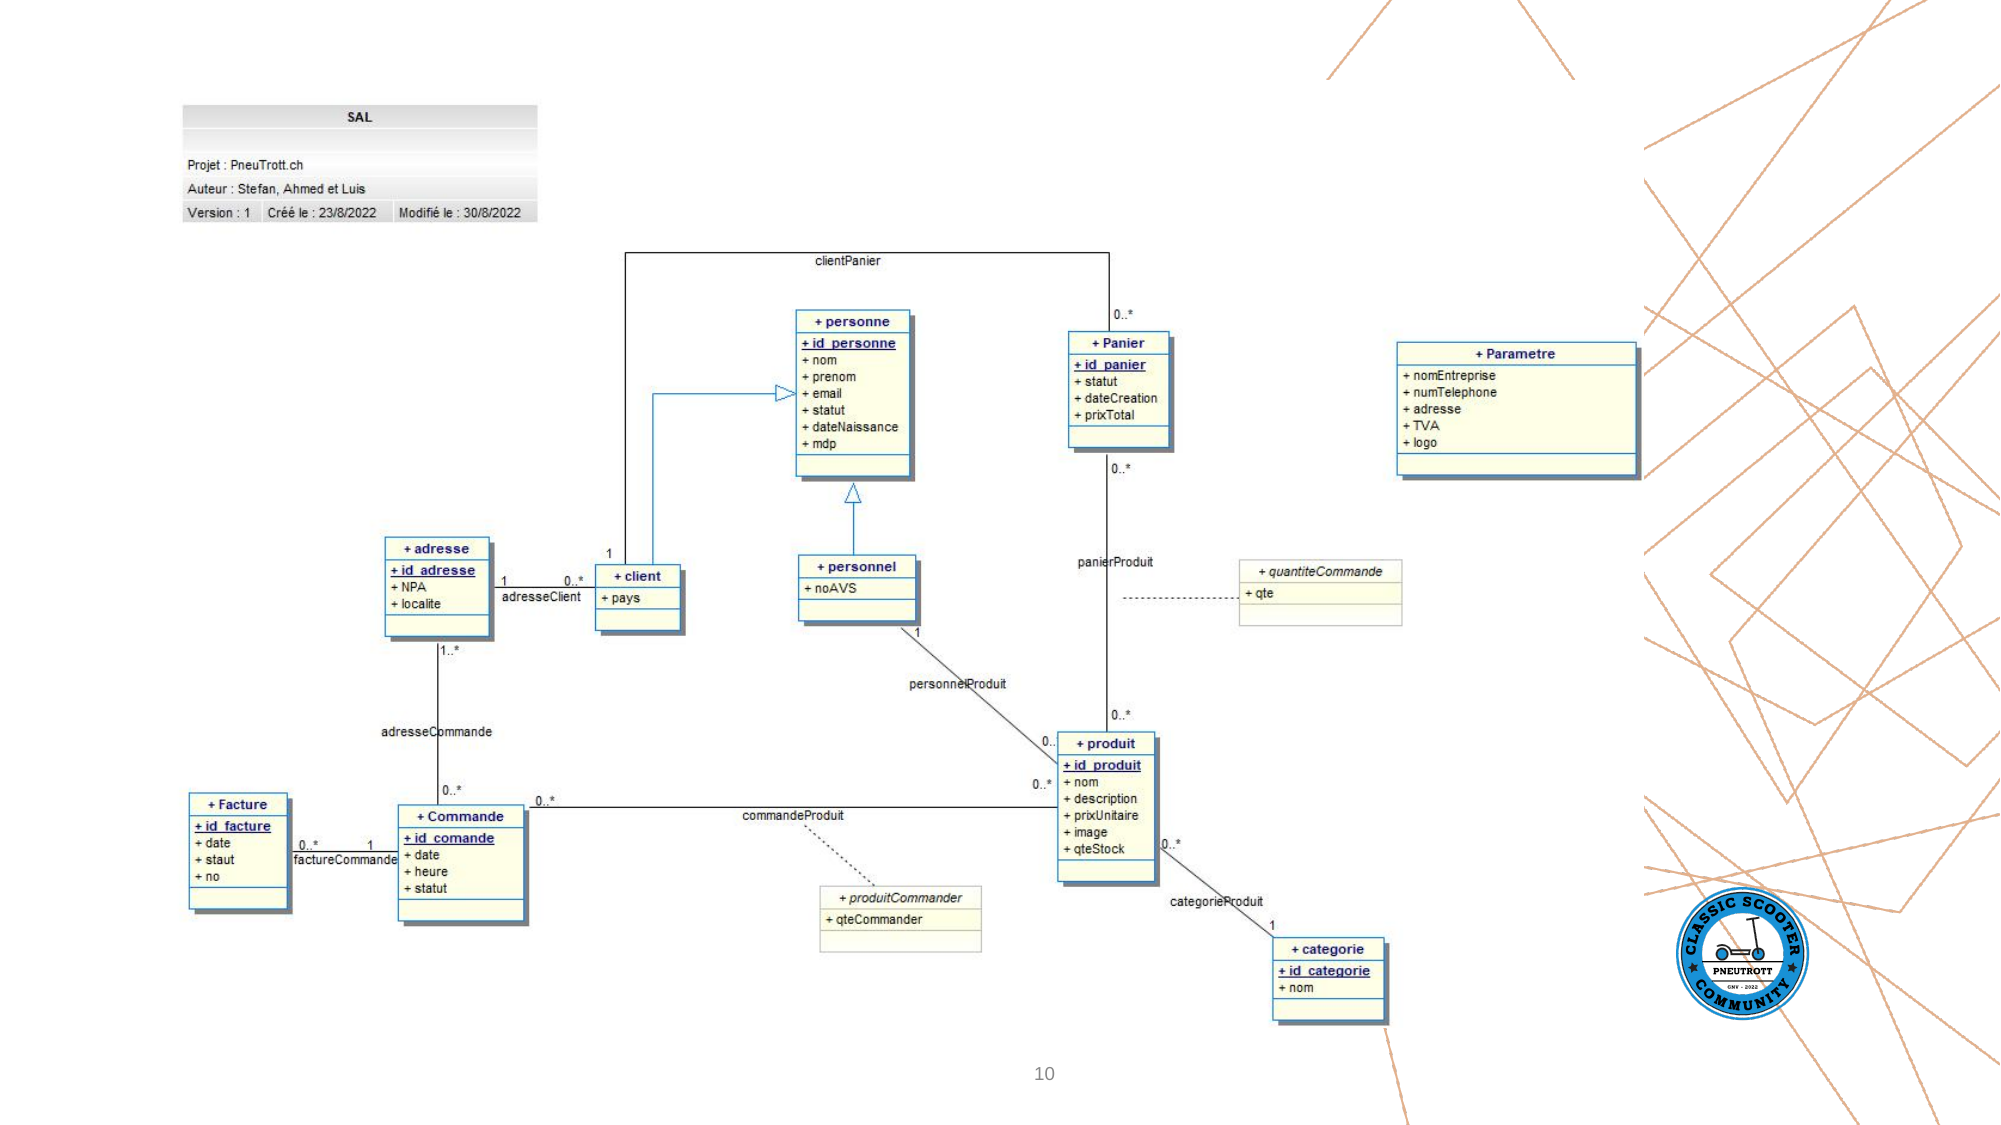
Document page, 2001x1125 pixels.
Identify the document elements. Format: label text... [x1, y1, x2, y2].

slide_number ‹#› [908, 1042, 1071, 1103]
picture [140, 0, 2000, 1125]
